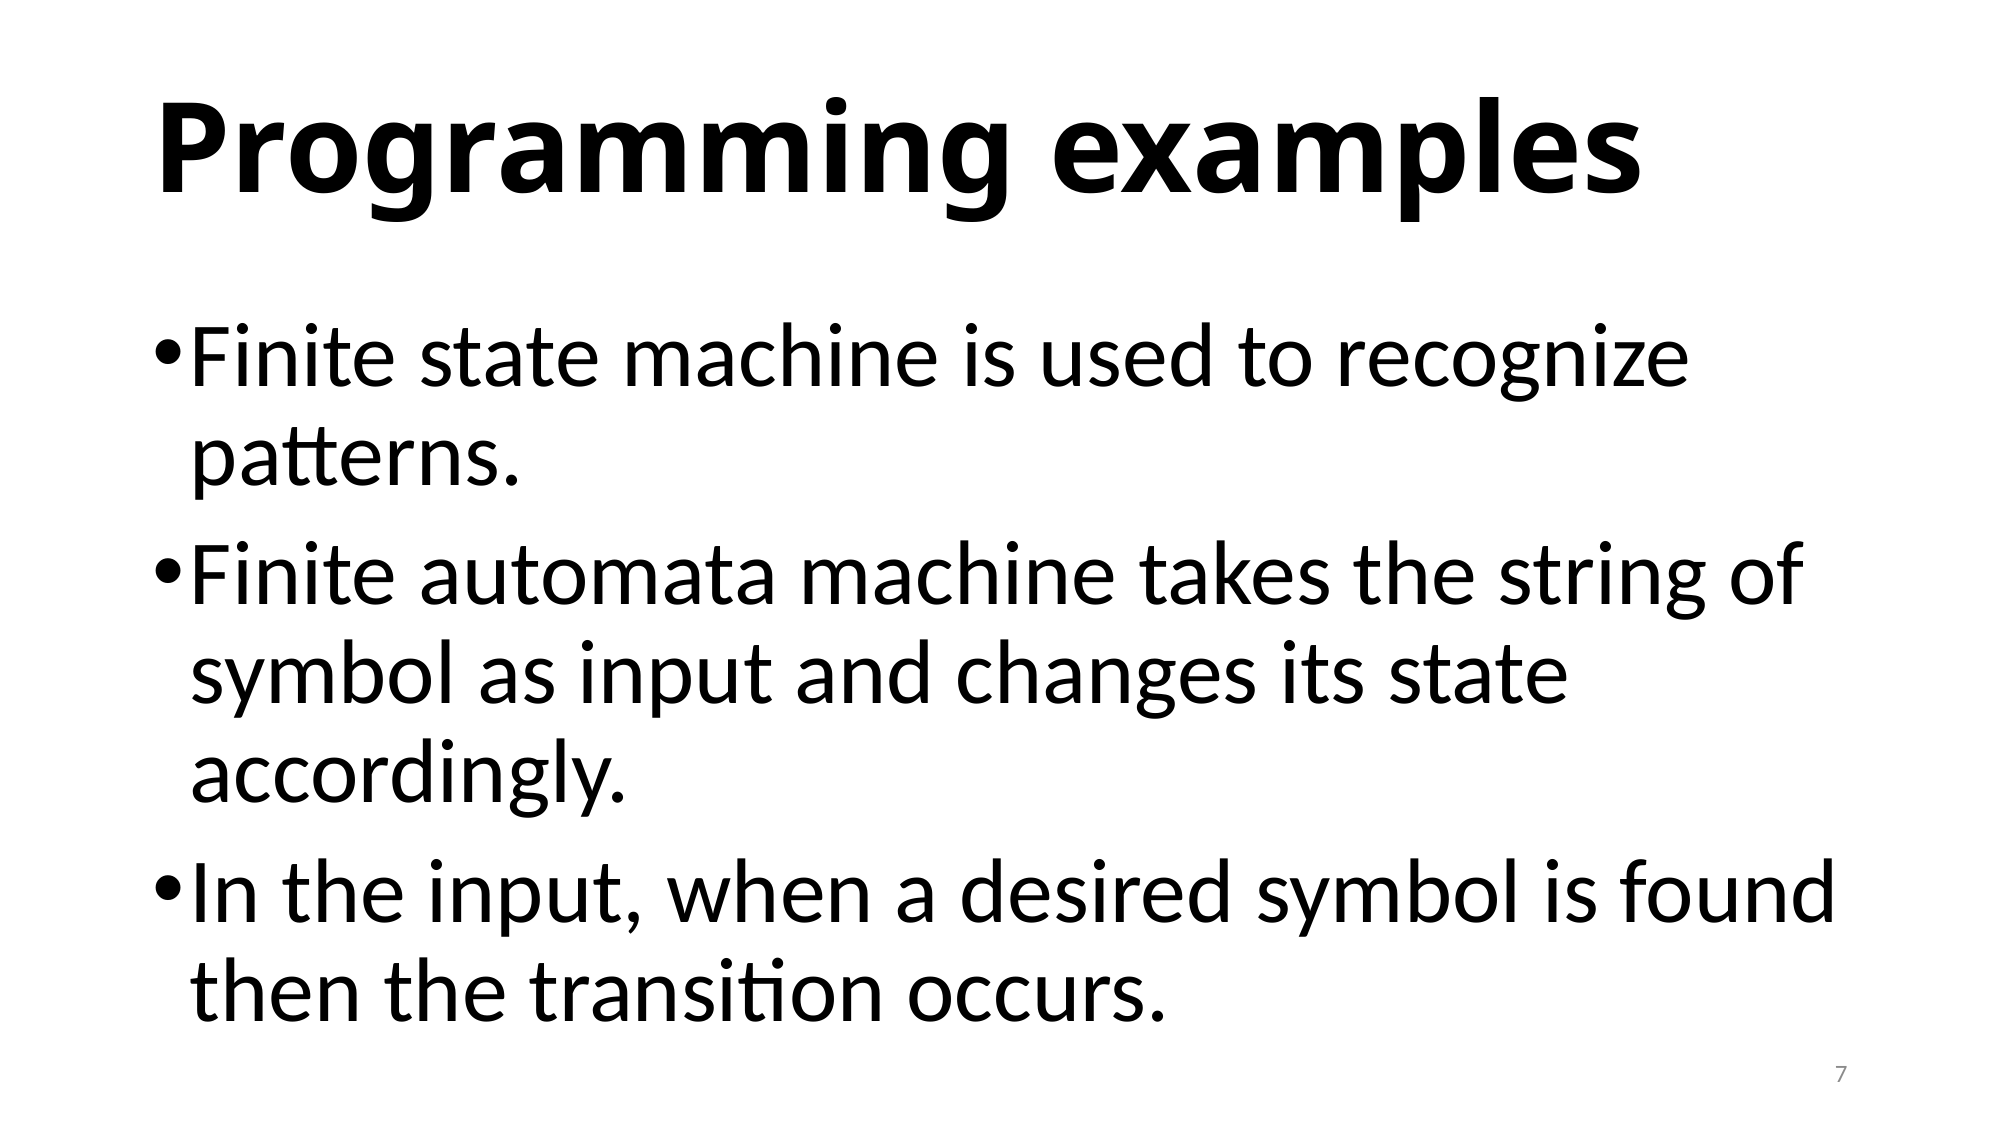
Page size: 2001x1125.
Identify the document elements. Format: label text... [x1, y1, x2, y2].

slide_number 7 [1412, 1042, 1863, 1103]
list Finite state machine is used to recognize patterns. Finite automata machine takes the string of symbol as input and changes its state accordingly. In the input, when a desired symbol is found then the transition occurs. [137, 299, 1863, 1043]
title Programming examples [137, 59, 1863, 244]
